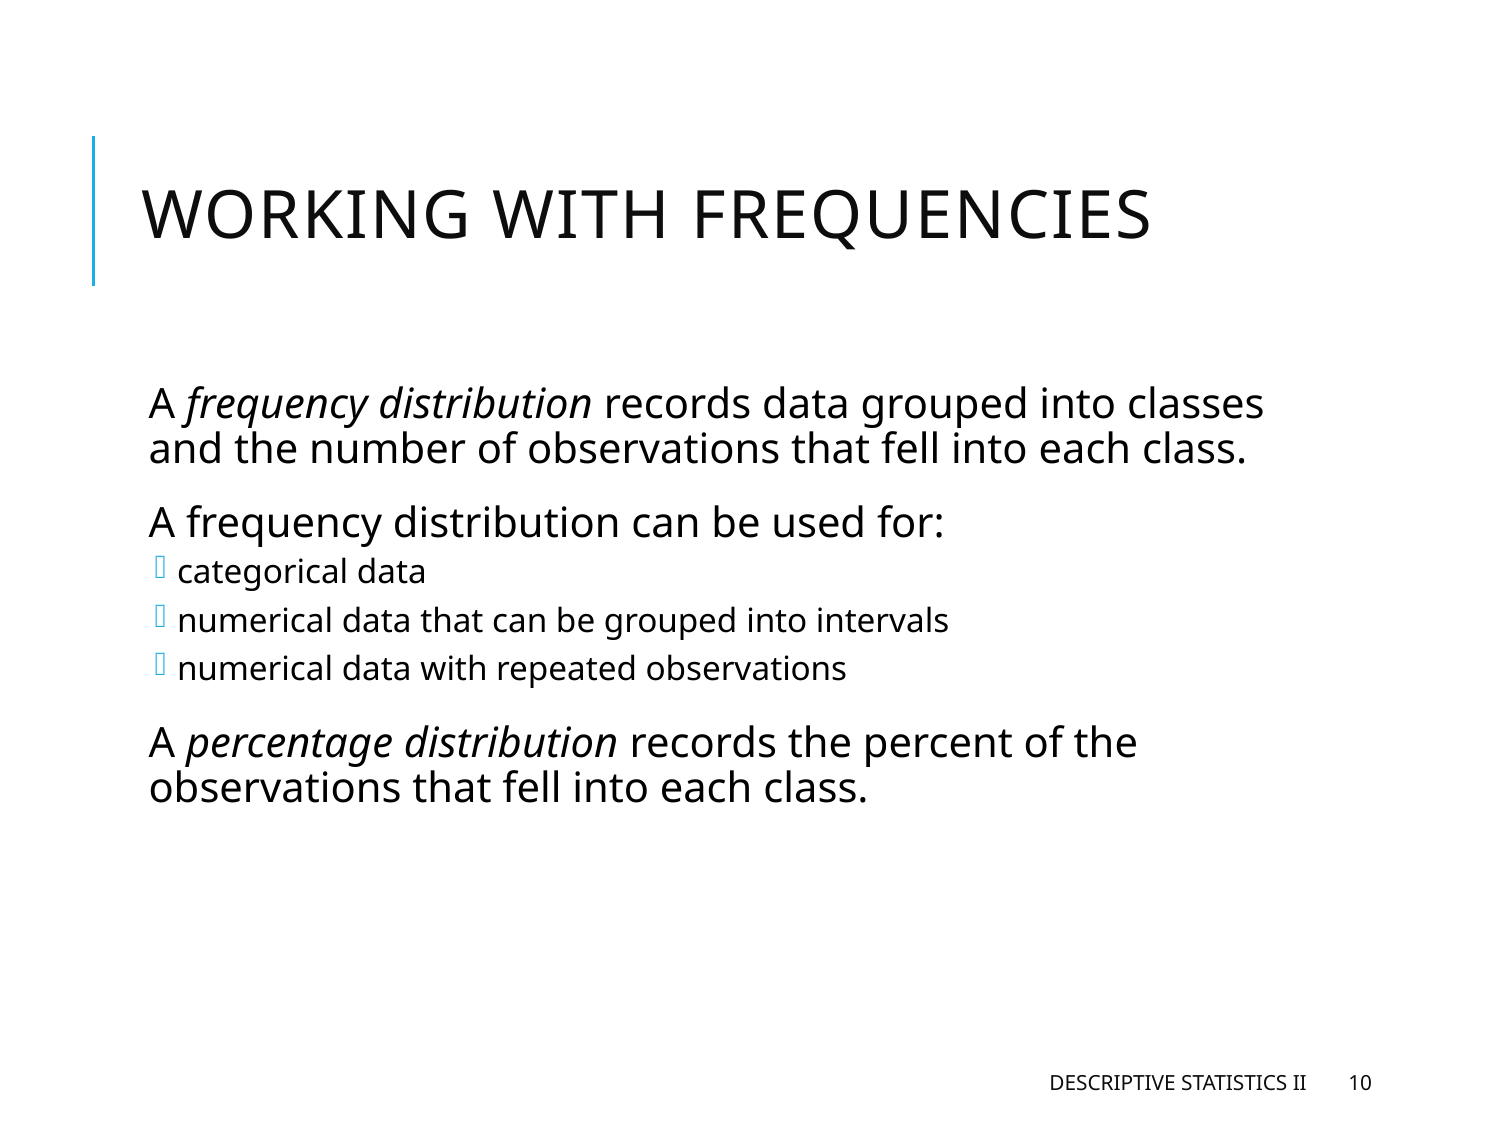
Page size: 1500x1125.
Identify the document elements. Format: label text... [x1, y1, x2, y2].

title Working with Frequencies [126, 96, 1322, 342]
list A frequency distribution records data grouped into classes and the number of observations that fell into each class. A frequency distribution can be used for: categorical data numerical data that can be grouped into intervals numerical data with repeated observations A percentage distribution records the percent of the observations that fell into each class. [126, 375, 1322, 1035]
footer Descriptive Statistics II [595, 1061, 1322, 1107]
slide_number 10 [1333, 1061, 1454, 1107]
